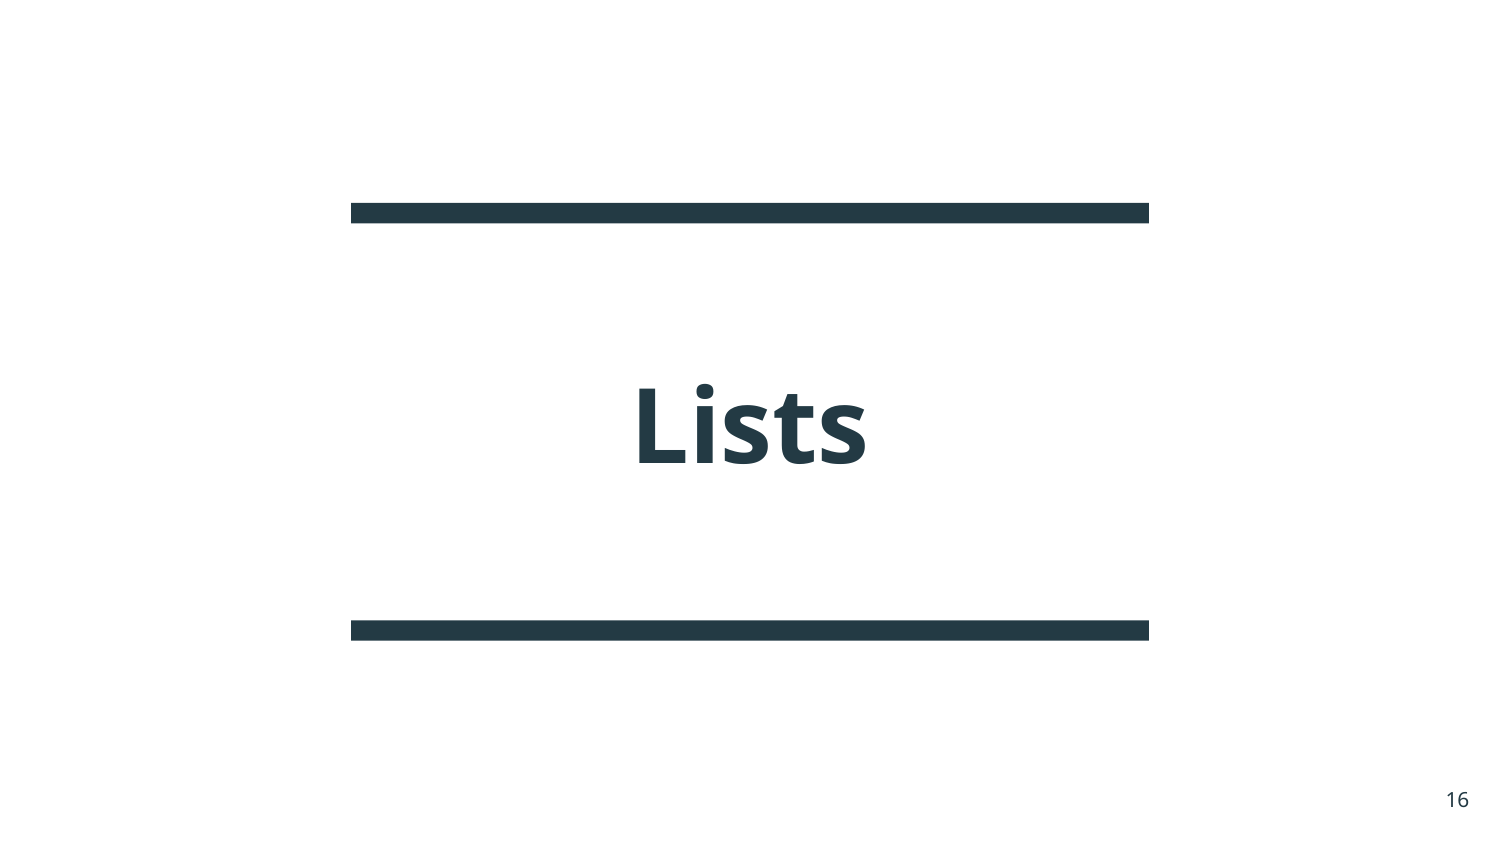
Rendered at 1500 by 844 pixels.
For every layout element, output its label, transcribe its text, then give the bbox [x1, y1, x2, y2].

slide_number ‹#› [1394, 769, 1484, 834]
title Lists [351, 267, 1149, 577]
